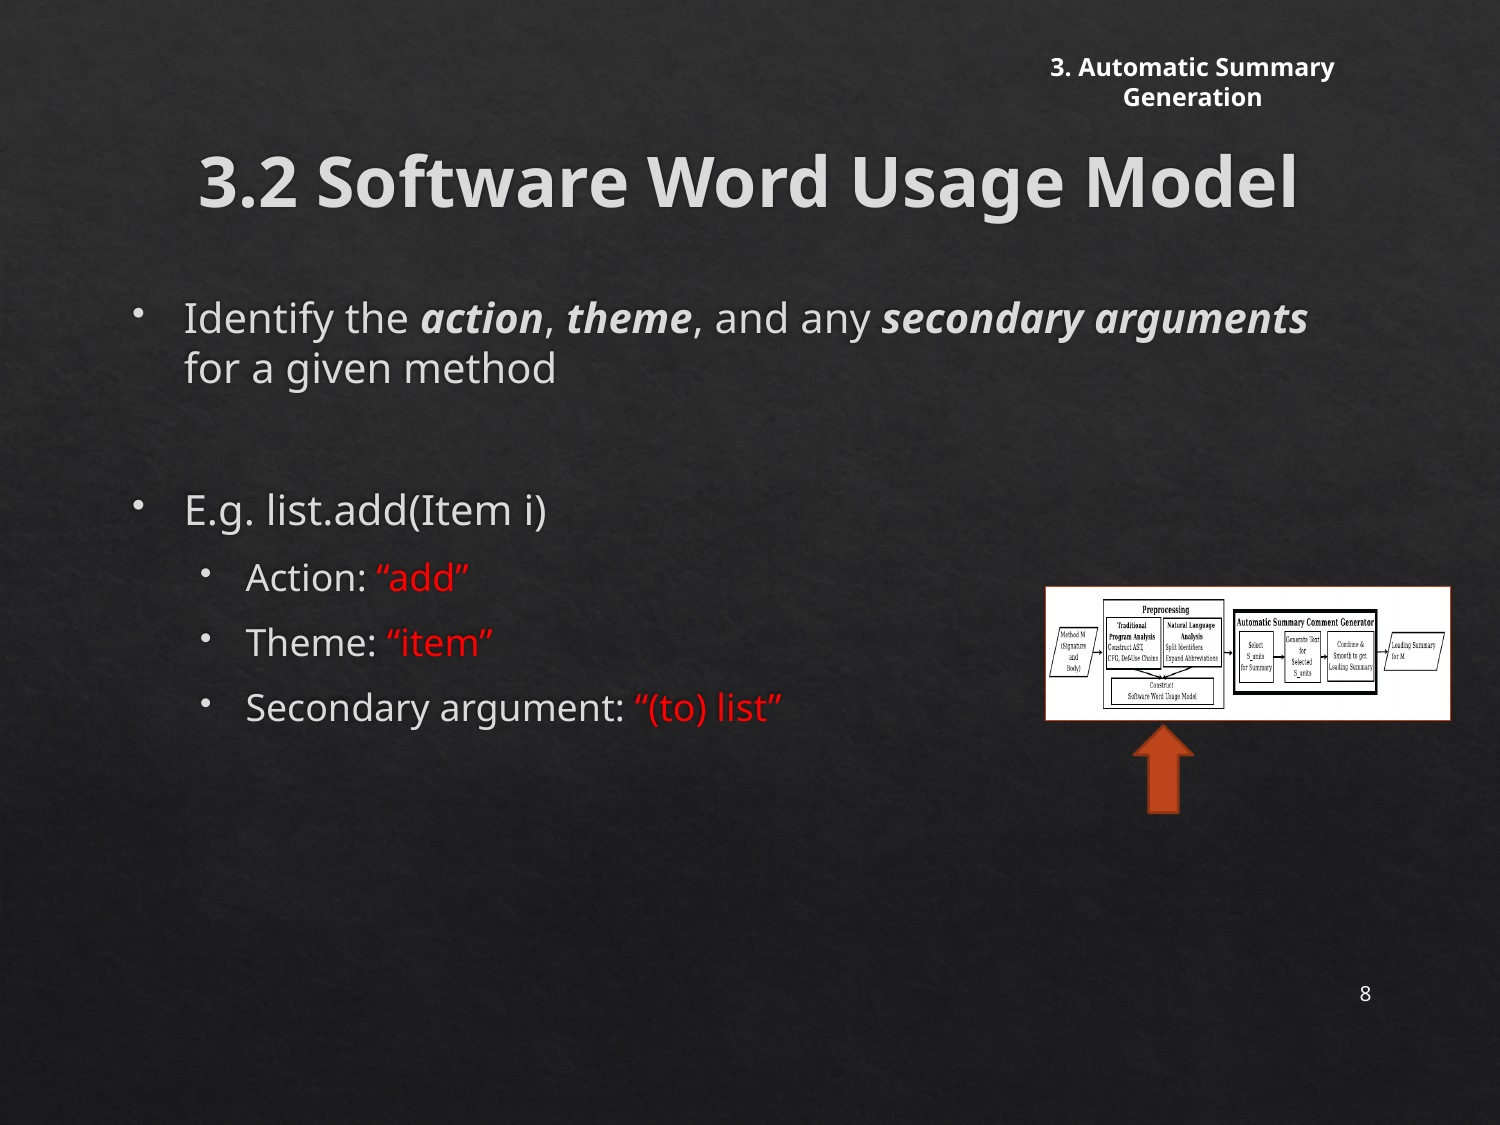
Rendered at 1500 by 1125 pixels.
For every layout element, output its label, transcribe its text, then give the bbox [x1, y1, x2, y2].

text_box 3. Automatic Summary Generation [962, 44, 1424, 120]
picture [1045, 585, 1451, 721]
text_box [1132, 733, 1195, 815]
title 3.2 Software Word Usage Model [112, 99, 1387, 260]
list Identify the action, theme, and any secondary arguments for a given method E.g. list.add(Item i) Action: “add” Theme: “item” Secondary argument: “(to) list” [112, 284, 1387, 950]
slide_number 8 [1293, 965, 1387, 1025]
